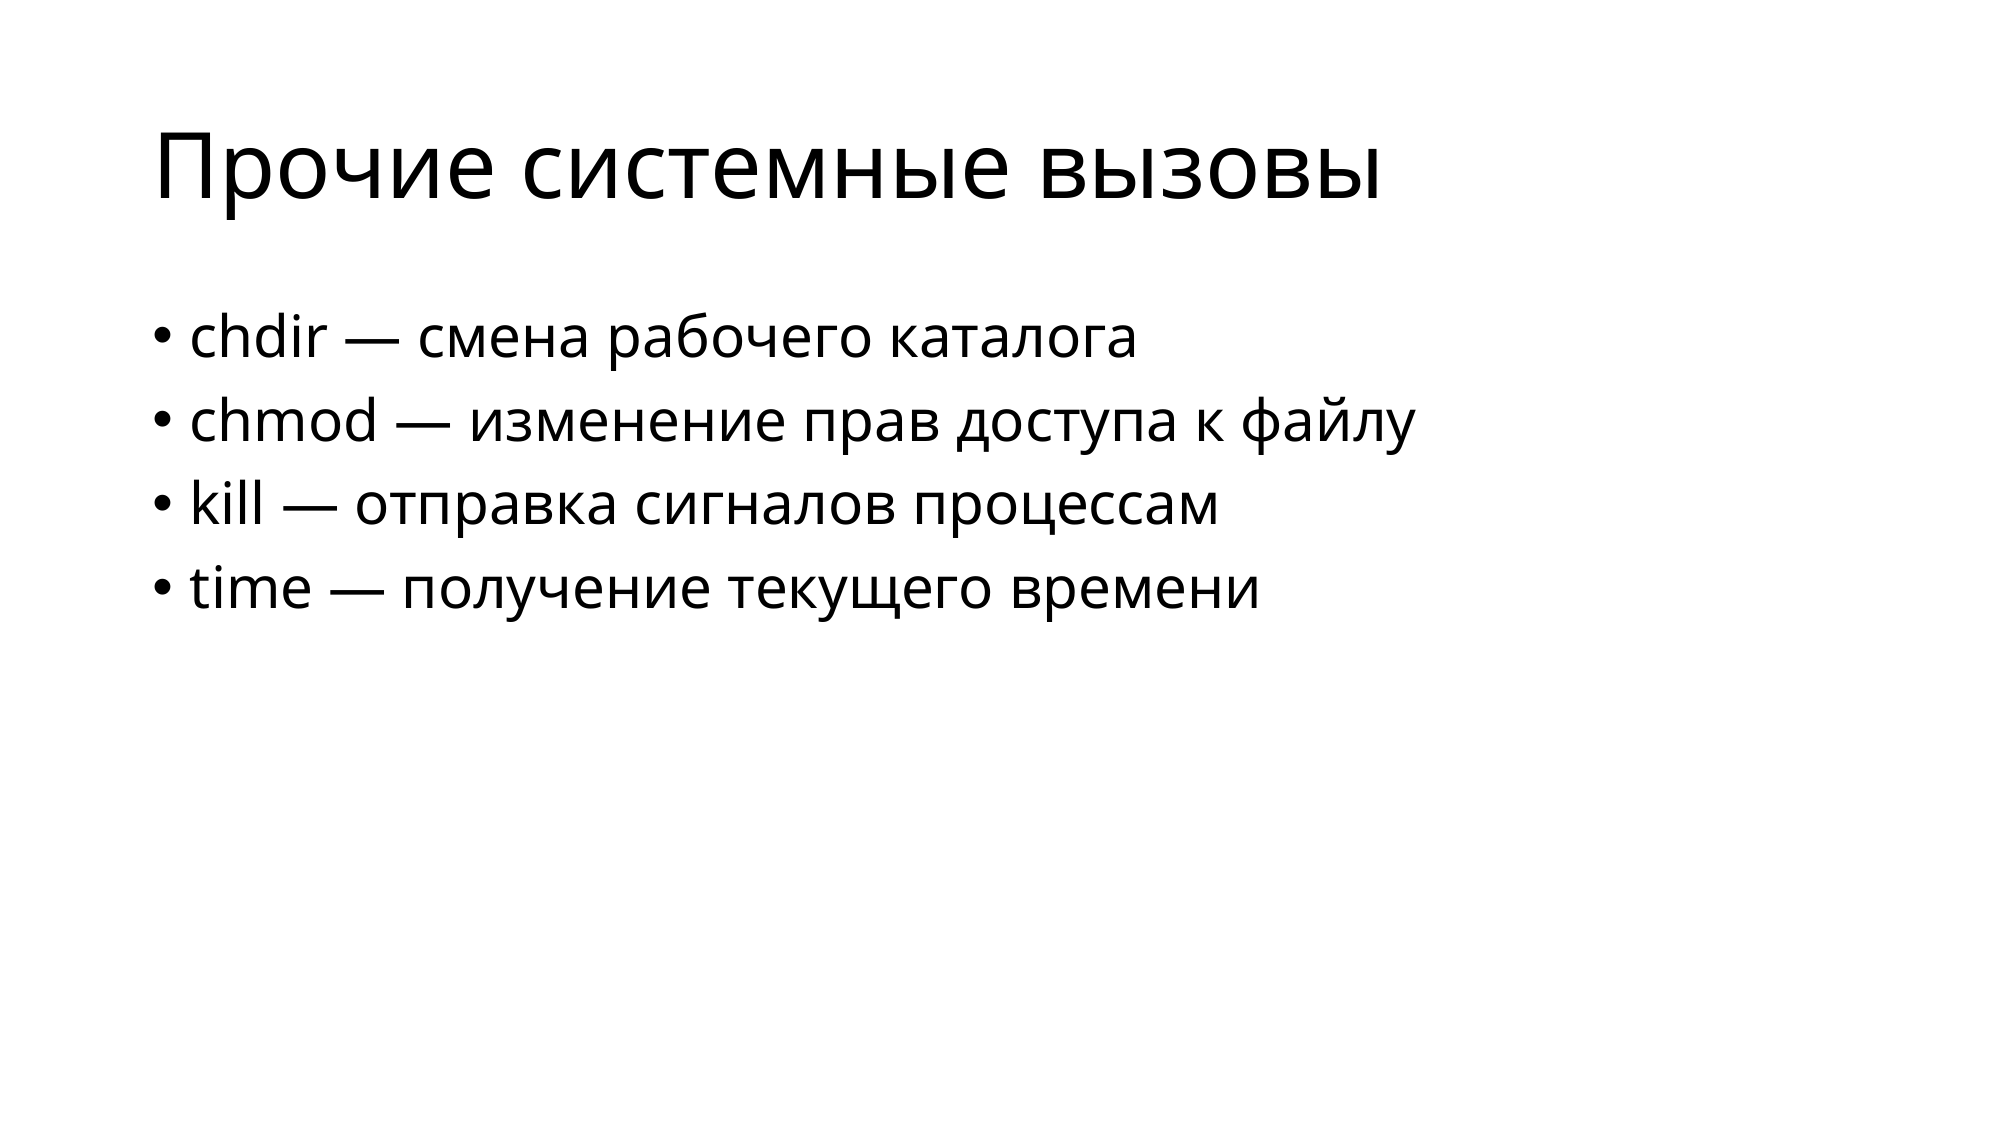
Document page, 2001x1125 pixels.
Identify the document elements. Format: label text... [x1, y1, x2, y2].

title Прочие системные вызовы [137, 59, 1863, 278]
list chdir — смена рабочего каталога chmod — изменение прав доступа к файлу kill — отправка сигналов процессам time — получение текущего времени [137, 299, 1863, 1014]
